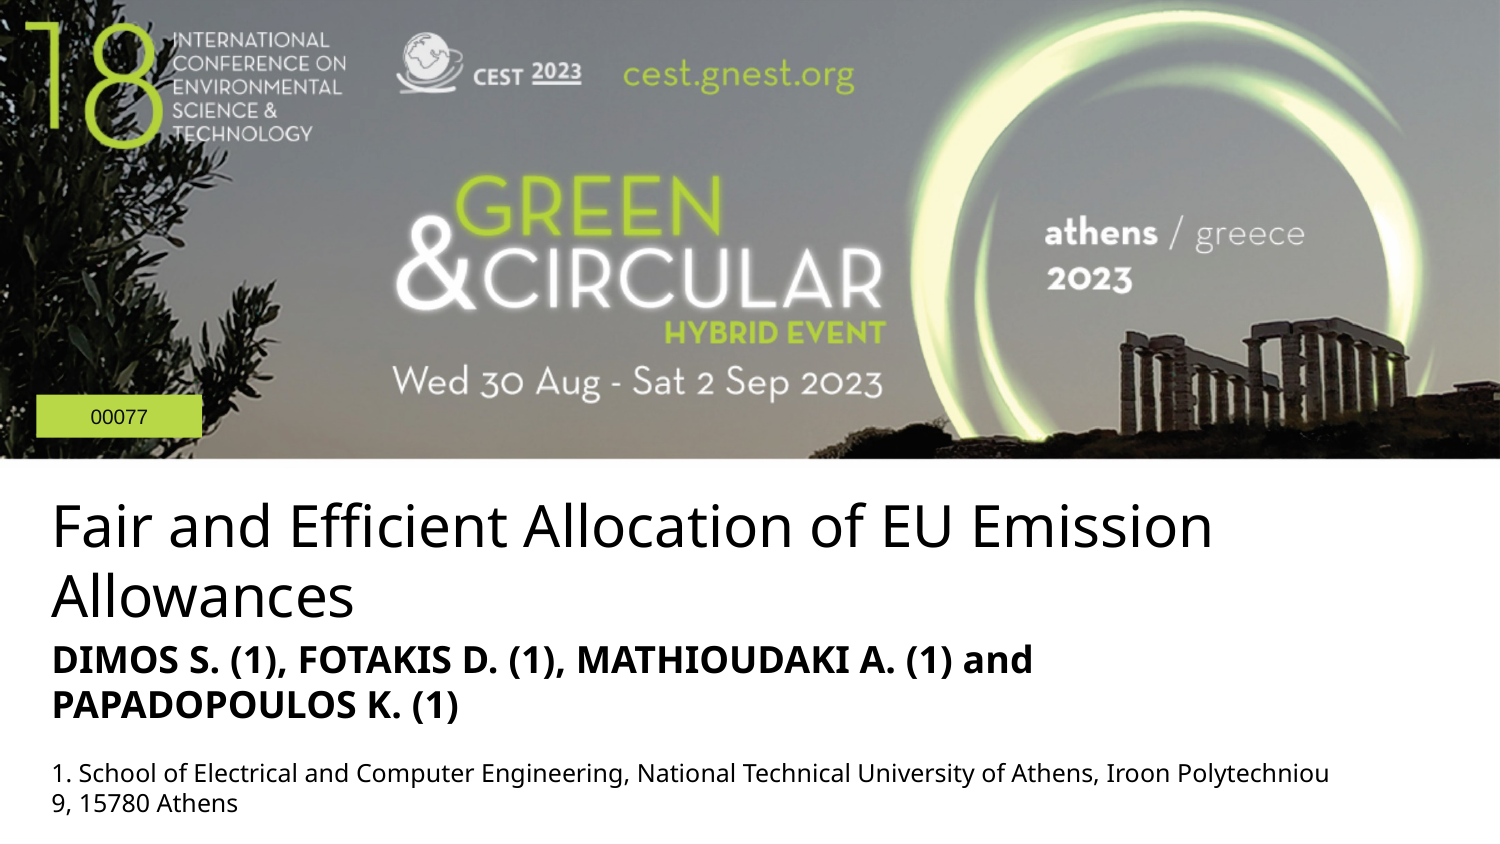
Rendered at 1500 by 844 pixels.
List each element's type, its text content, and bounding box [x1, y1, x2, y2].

text_box Fair and Efficient Allocation of EU Emission Allowances [36, 476, 1469, 645]
text_box DIMOS S. (1), FOTAKIS D. (1), MATHIOUDAKI A. (1) and PAPADOPOULOS K. (1) [36, 621, 1211, 742]
text_box 1. School of Electrical and Computer Engineering, National Technical University of Athens, Iroon Polytechniou 9, 15780 Athens [36, 742, 1365, 842]
picture [0, 0, 1500, 468]
